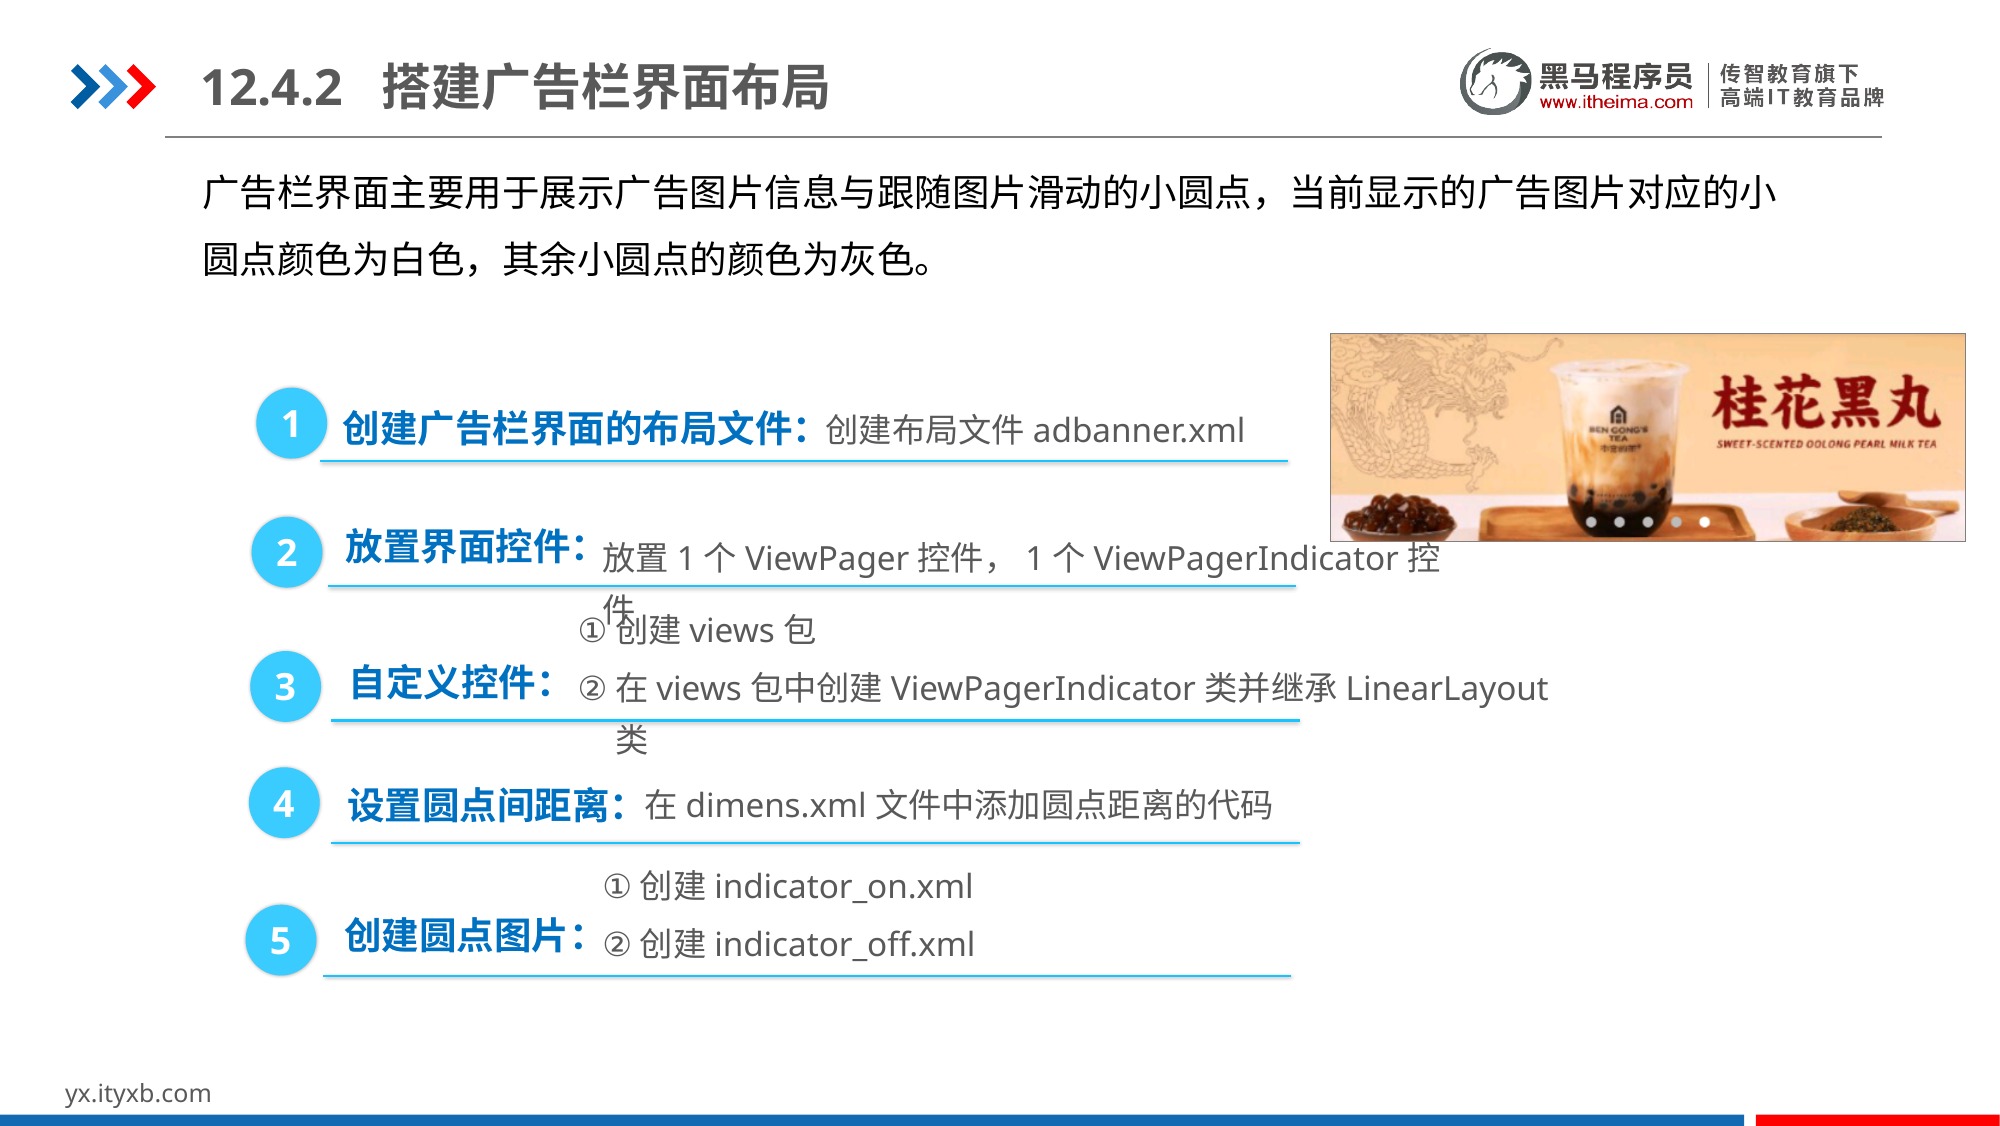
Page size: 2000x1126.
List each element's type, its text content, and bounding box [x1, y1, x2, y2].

text_box 自定义控件： [333, 651, 562, 712]
text_box [266, 833, 303, 839]
text_box 2 [261, 521, 313, 582]
text_box [274, 387, 309, 392]
text_box [266, 767, 302, 772]
text_box [311, 661, 322, 712]
text_box [272, 453, 311, 459]
text_box 3 [259, 656, 311, 716]
text_box 设置圆点间距离： [332, 774, 671, 835]
text_box 创建views包 在views包中创建ViewPagerIndicator类并继承LinearLayout类 [562, 590, 1592, 767]
text_box 1 [266, 392, 318, 453]
text_box [267, 651, 304, 656]
text_box [250, 663, 259, 710]
text_box [307, 916, 317, 965]
text_box [310, 778, 320, 827]
text_box 创建广告栏界面的布局文件： [327, 384, 865, 458]
text_box [270, 516, 304, 521]
text_box [248, 779, 258, 827]
text_box 4 [258, 772, 310, 833]
text_box [313, 528, 323, 577]
text_box 12.4.2 搭建广告栏界面布局 [187, 43, 1268, 127]
text_box 创建圆点图片： [329, 904, 587, 965]
text_box [251, 528, 261, 577]
text_box 放置1个ViewPager控件，1个ViewPagerIndicator控件 [587, 517, 1475, 637]
text_box 在dimens.xml文件中添加圆点距离的代码 [629, 767, 1292, 832]
text_box 5 [255, 909, 307, 970]
text_box [256, 398, 266, 448]
text_box [267, 582, 306, 588]
text_box [318, 399, 327, 447]
text_box 放置界面控件： [331, 515, 632, 576]
picture [1330, 333, 1966, 542]
text_box [262, 970, 300, 976]
picture [1460, 48, 1887, 115]
text_box 创建布局文件adbanner.xml [810, 389, 1324, 457]
text_box [266, 716, 306, 722]
text_box [245, 916, 255, 965]
text_box 广告栏界面主要用于展示广告图片信息与跟随图片滑动的小圆点，当前显示的广告图片对应的小圆点颜色为白色，其余小圆点的颜色为灰色。 [187, 139, 1795, 289]
text_box [264, 904, 298, 909]
text_box 创建indicator_on.xml 创建indicator_off.xml [587, 851, 1293, 971]
